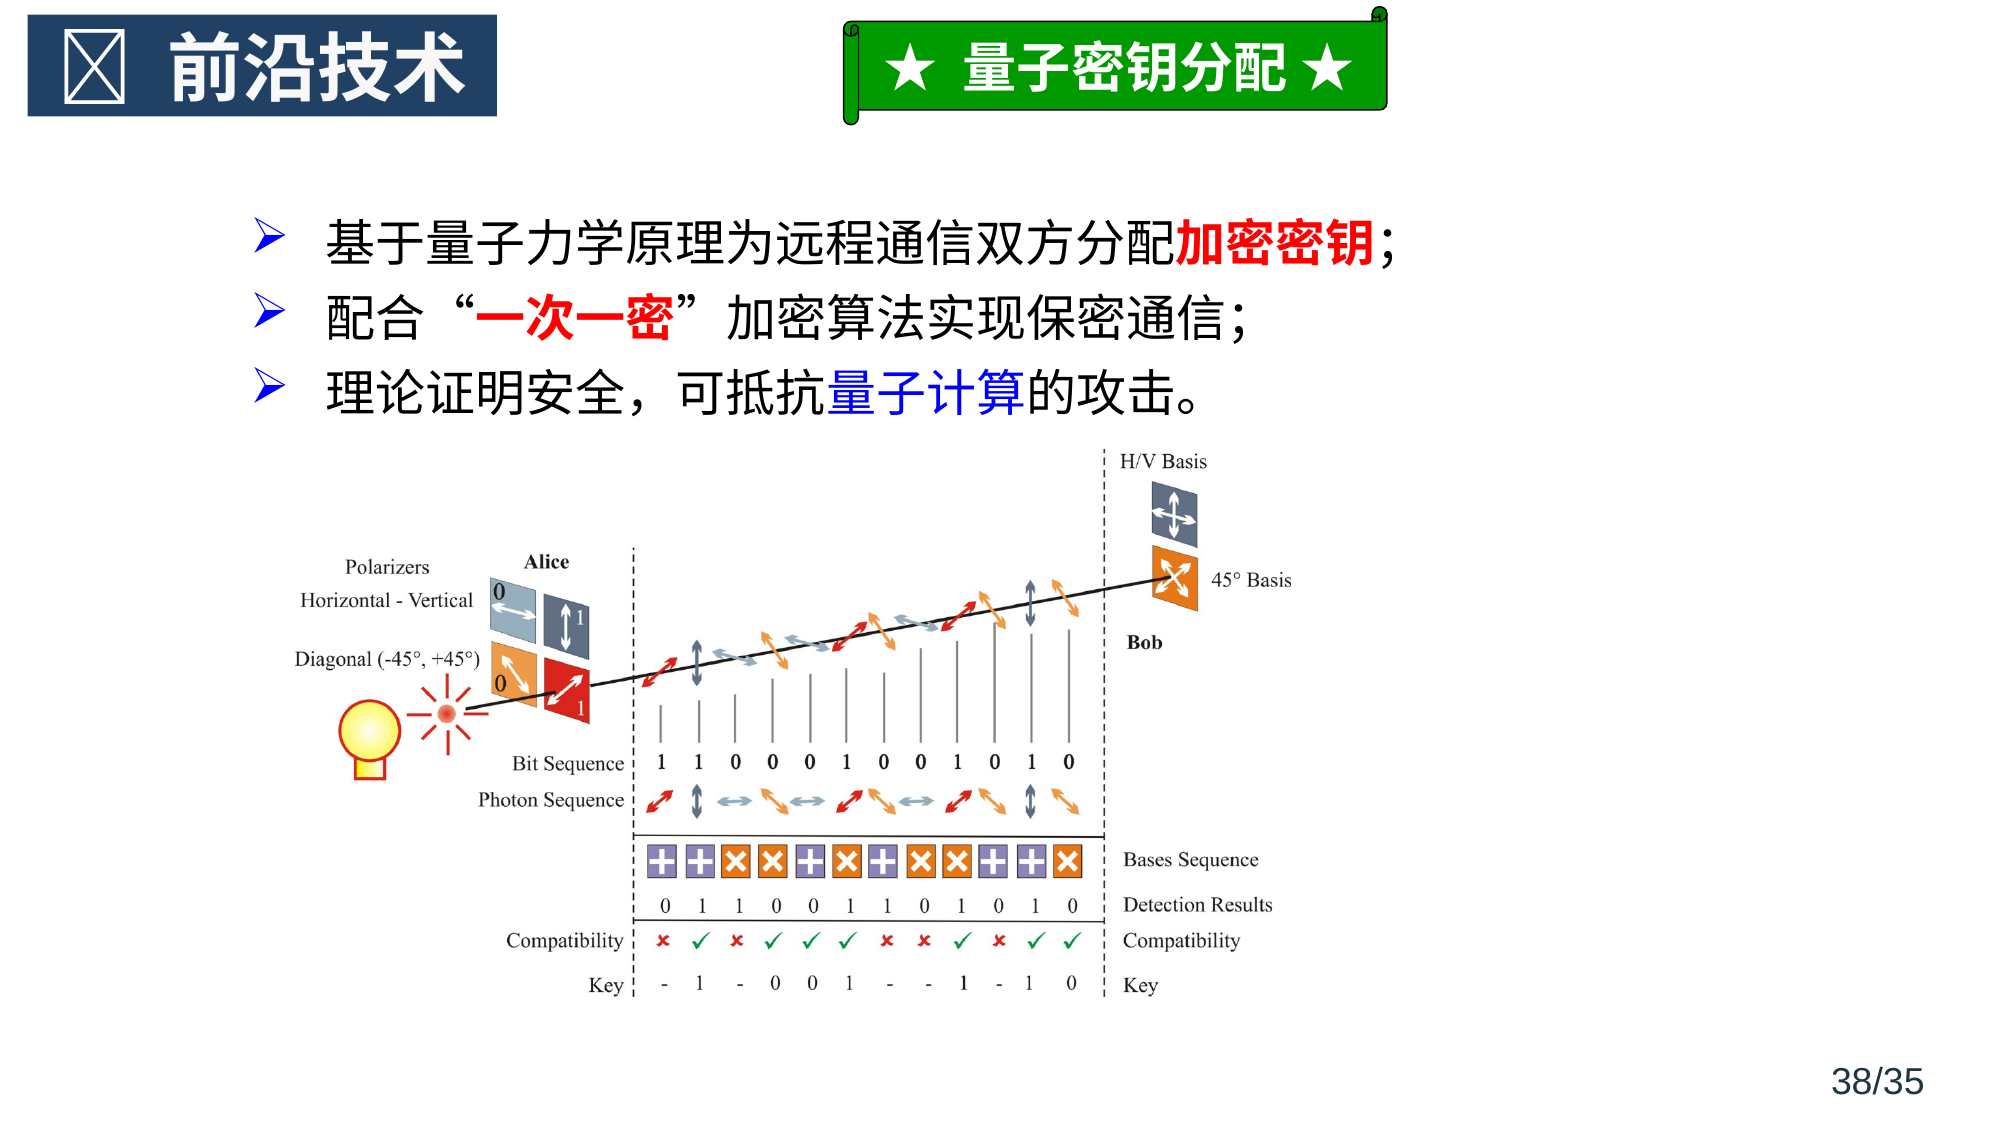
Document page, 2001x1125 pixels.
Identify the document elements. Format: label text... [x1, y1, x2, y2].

text_box 基于量子力学原理为远程通信双方分配加密密钥； 配合“一次一密”加密算法实现保密通信； 理论证明安全，可抵抗量子计算的攻击。 [236, 189, 1413, 429]
picture [294, 432, 1292, 998]
text_box  前沿技术 [27, 14, 497, 117]
text_box ★ 量子密钥分配 ★ [843, 6, 1387, 125]
